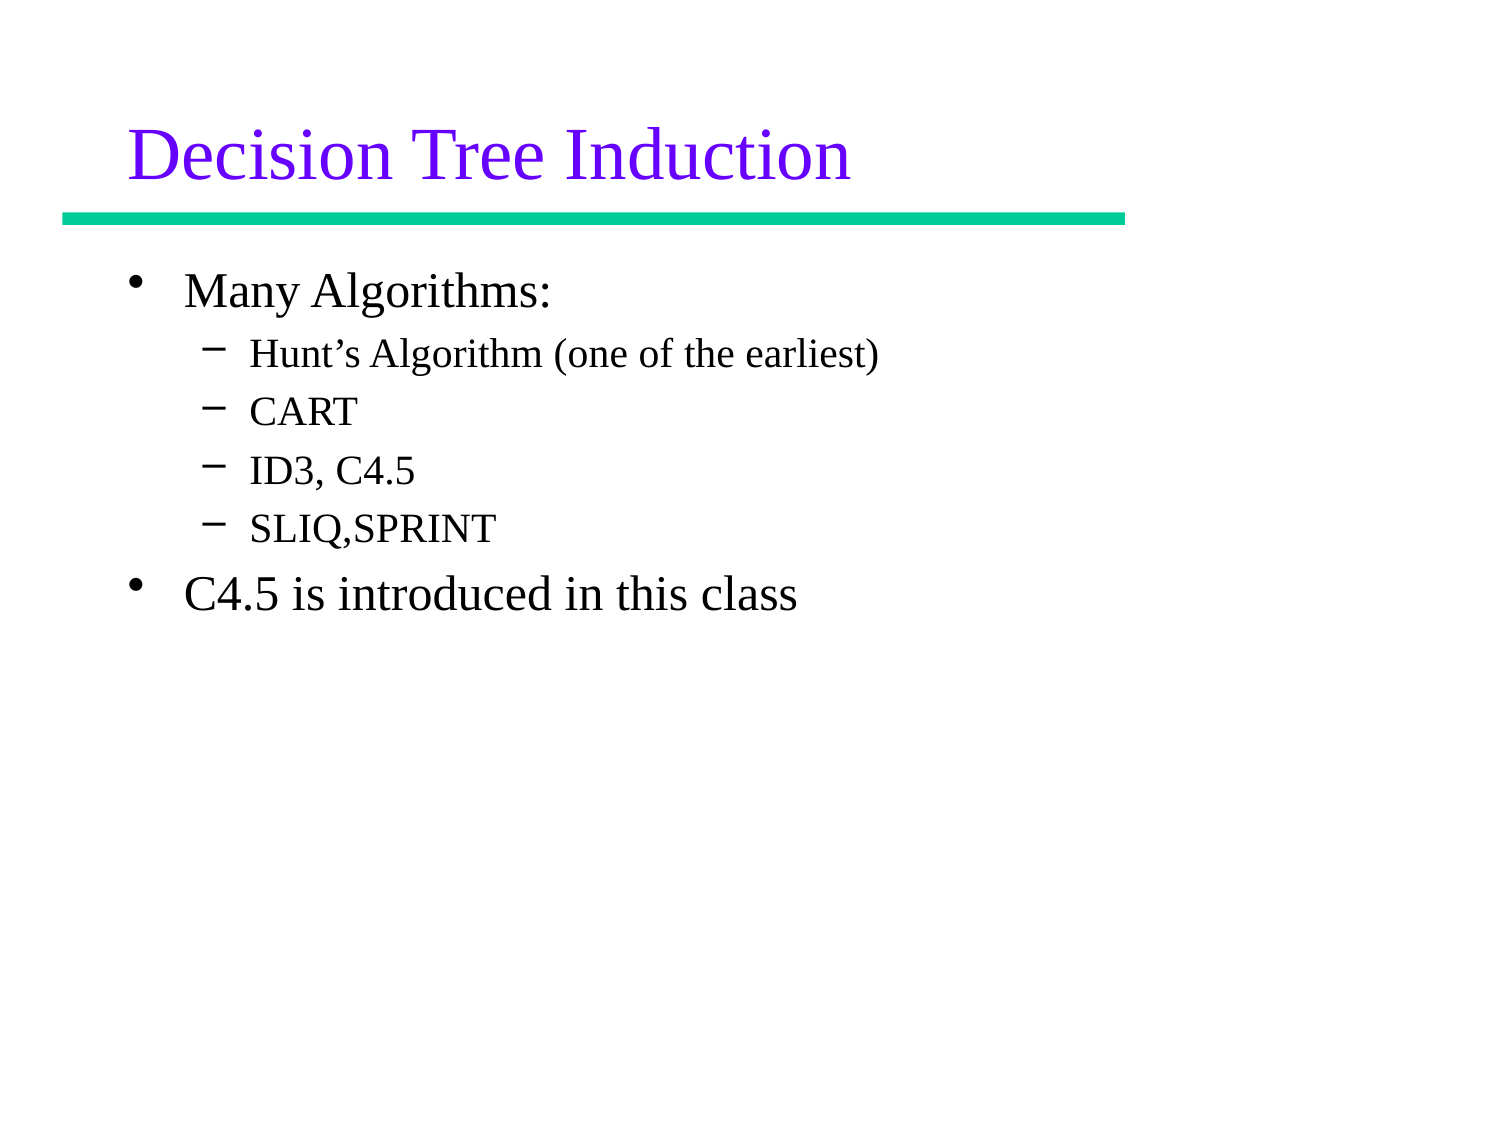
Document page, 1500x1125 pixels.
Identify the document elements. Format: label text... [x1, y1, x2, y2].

title Decision Tree Induction [112, 99, 1376, 201]
list Many Algorithms: Hunt’s Algorithm (one of the earliest) CART ID3, C4.5 SLIQ,SPRINT C4.5 is introduced in this class [112, 249, 1413, 1051]
